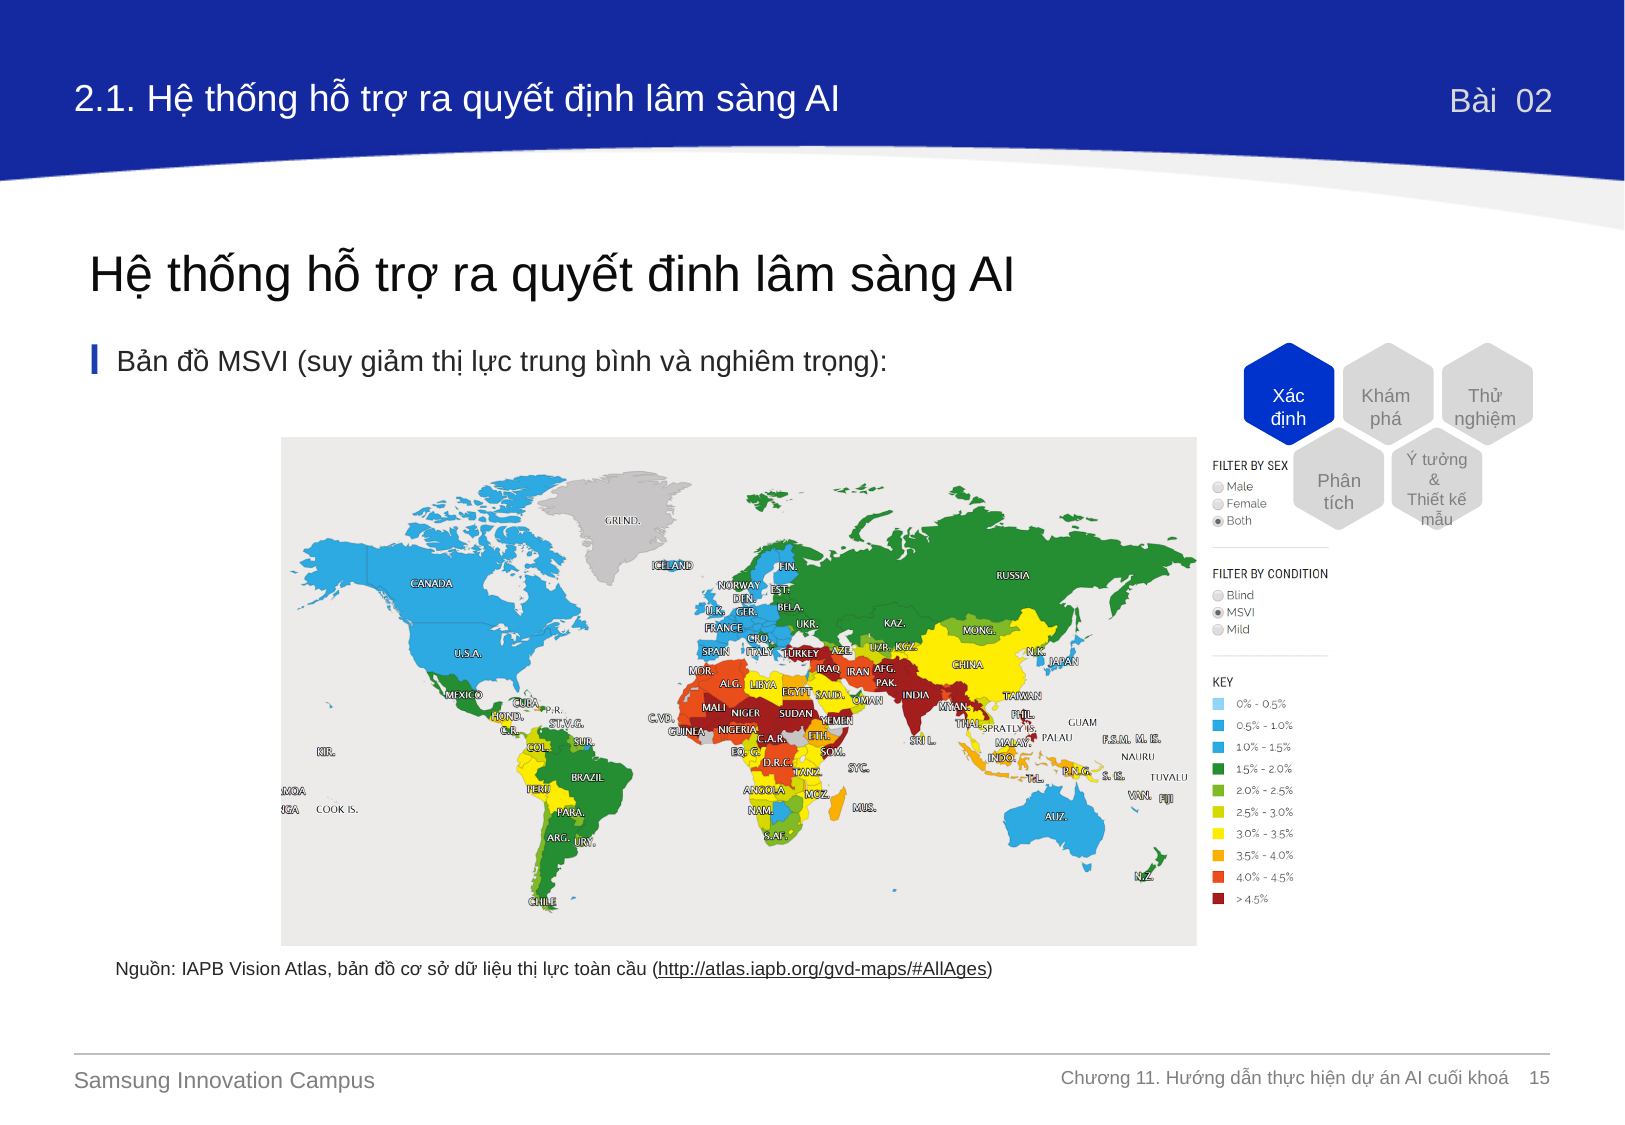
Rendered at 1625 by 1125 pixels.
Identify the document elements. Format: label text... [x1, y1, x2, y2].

picture [0, 0, 1625, 1125]
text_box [1240, 342, 1546, 531]
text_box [91, 342, 1238, 379]
text_box Hệ thống hỗ trợ ra quyết đinh lâm sàng AI [89, 241, 1533, 302]
text_box Nguồn: IAPB Vision Atlas, bản đồ cơ sở dữ liệu thị lực toàn cầu (http://atlas.iapb.org/gvd-maps/#AllAges) [115, 945, 1533, 991]
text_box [73, 73, 1554, 120]
